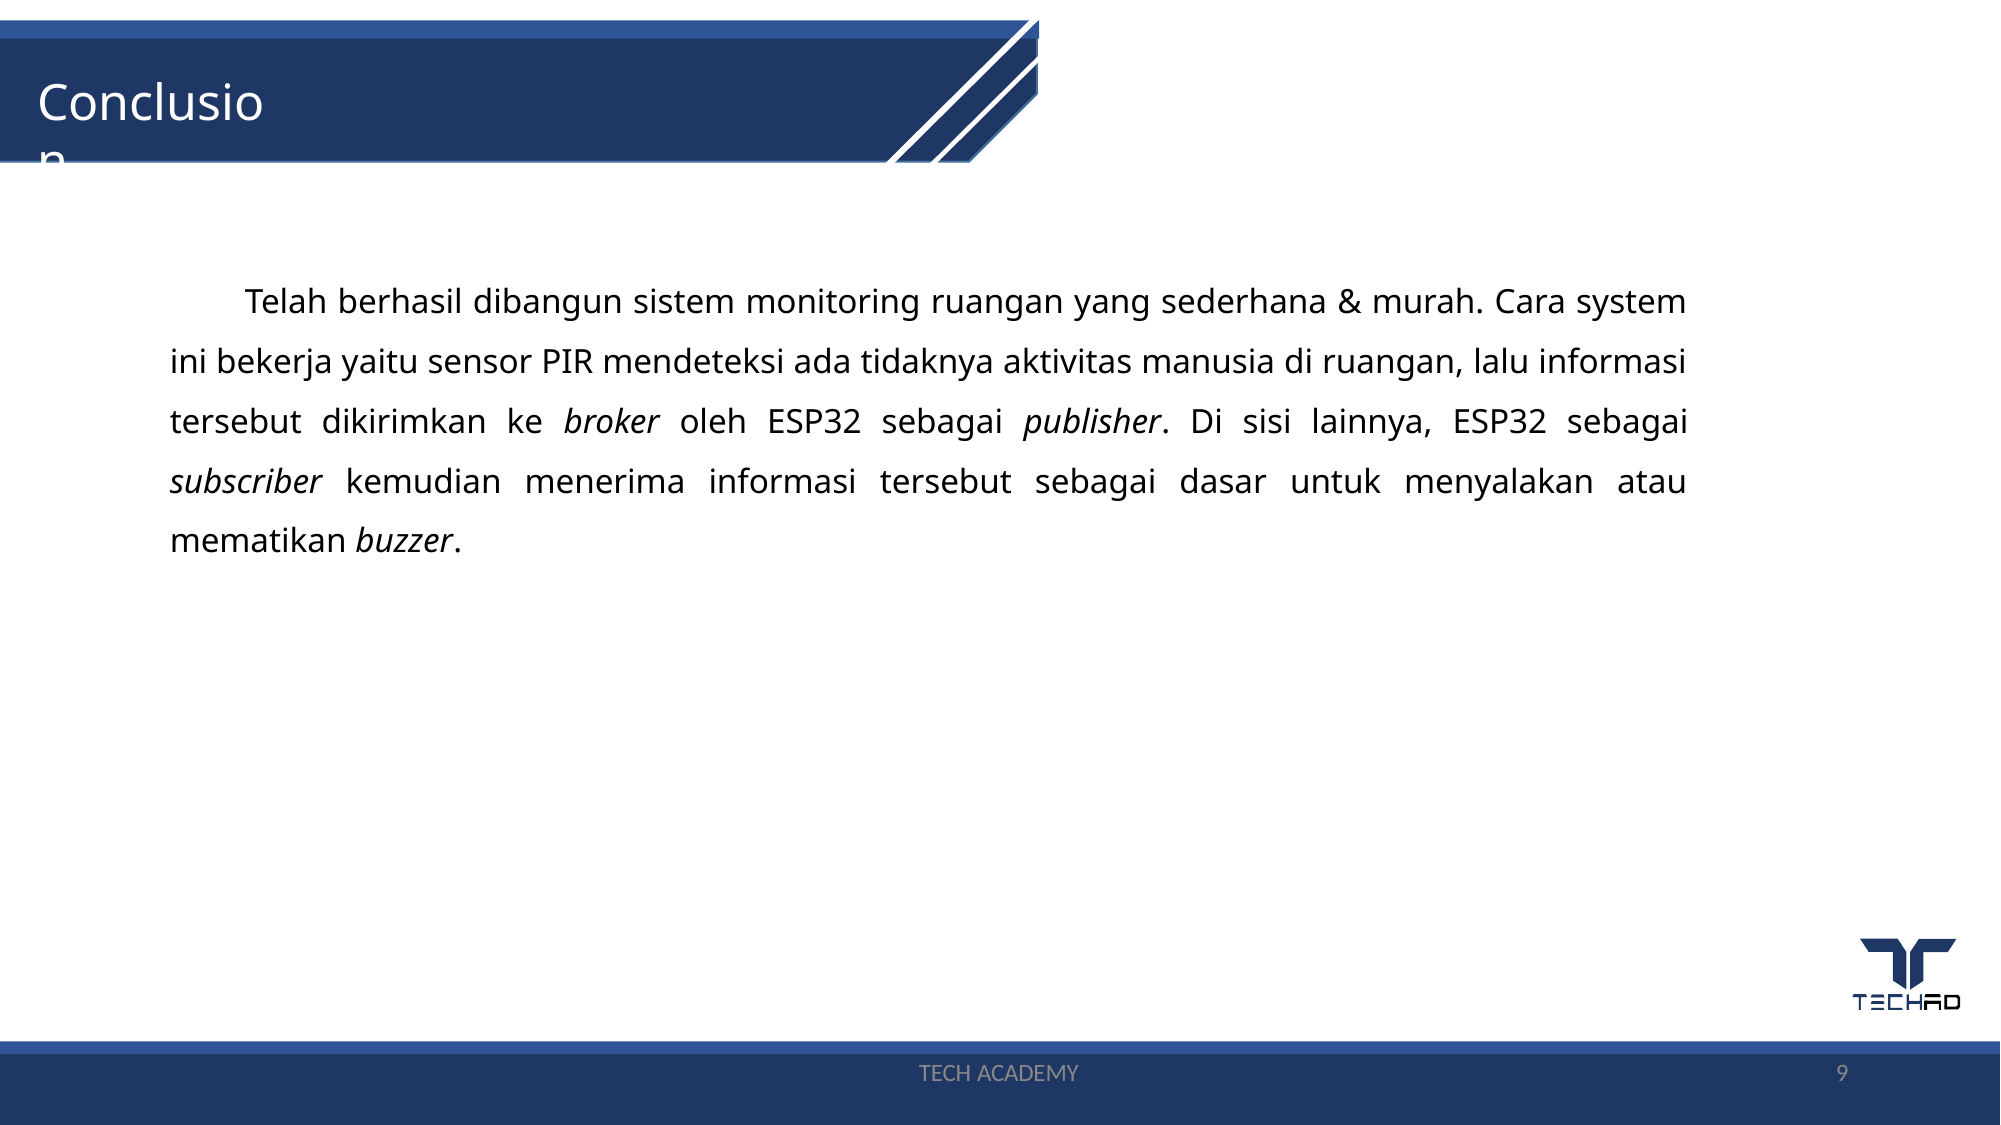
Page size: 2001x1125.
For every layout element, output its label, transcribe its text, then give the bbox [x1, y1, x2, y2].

footer TECH ACADEMY [916, 1060, 1083, 1125]
picture [1852, 994, 1922, 1010]
text_box Telah berhasil dibangun sistem monitoring ruangan yang sederhana & murah. Cara system ini bekerja yaitu sensor PIR mendeteksi ada tidaknya aktivitas manusia di ruangan, lalu informasi tersebut dikirimkan ke broker oleh ESP32 sebagai publisher. Di sisi lainnya, ESP32 sebagai subscriber kemudian menerima informasi tersebut sebagai dasar untuk menyalakan atau mematikan buzzer. [167, 258, 1691, 560]
slide_number 9 [1829, 1060, 1855, 1125]
title Conclusion [35, 67, 287, 258]
picture [1924, 994, 1941, 1010]
